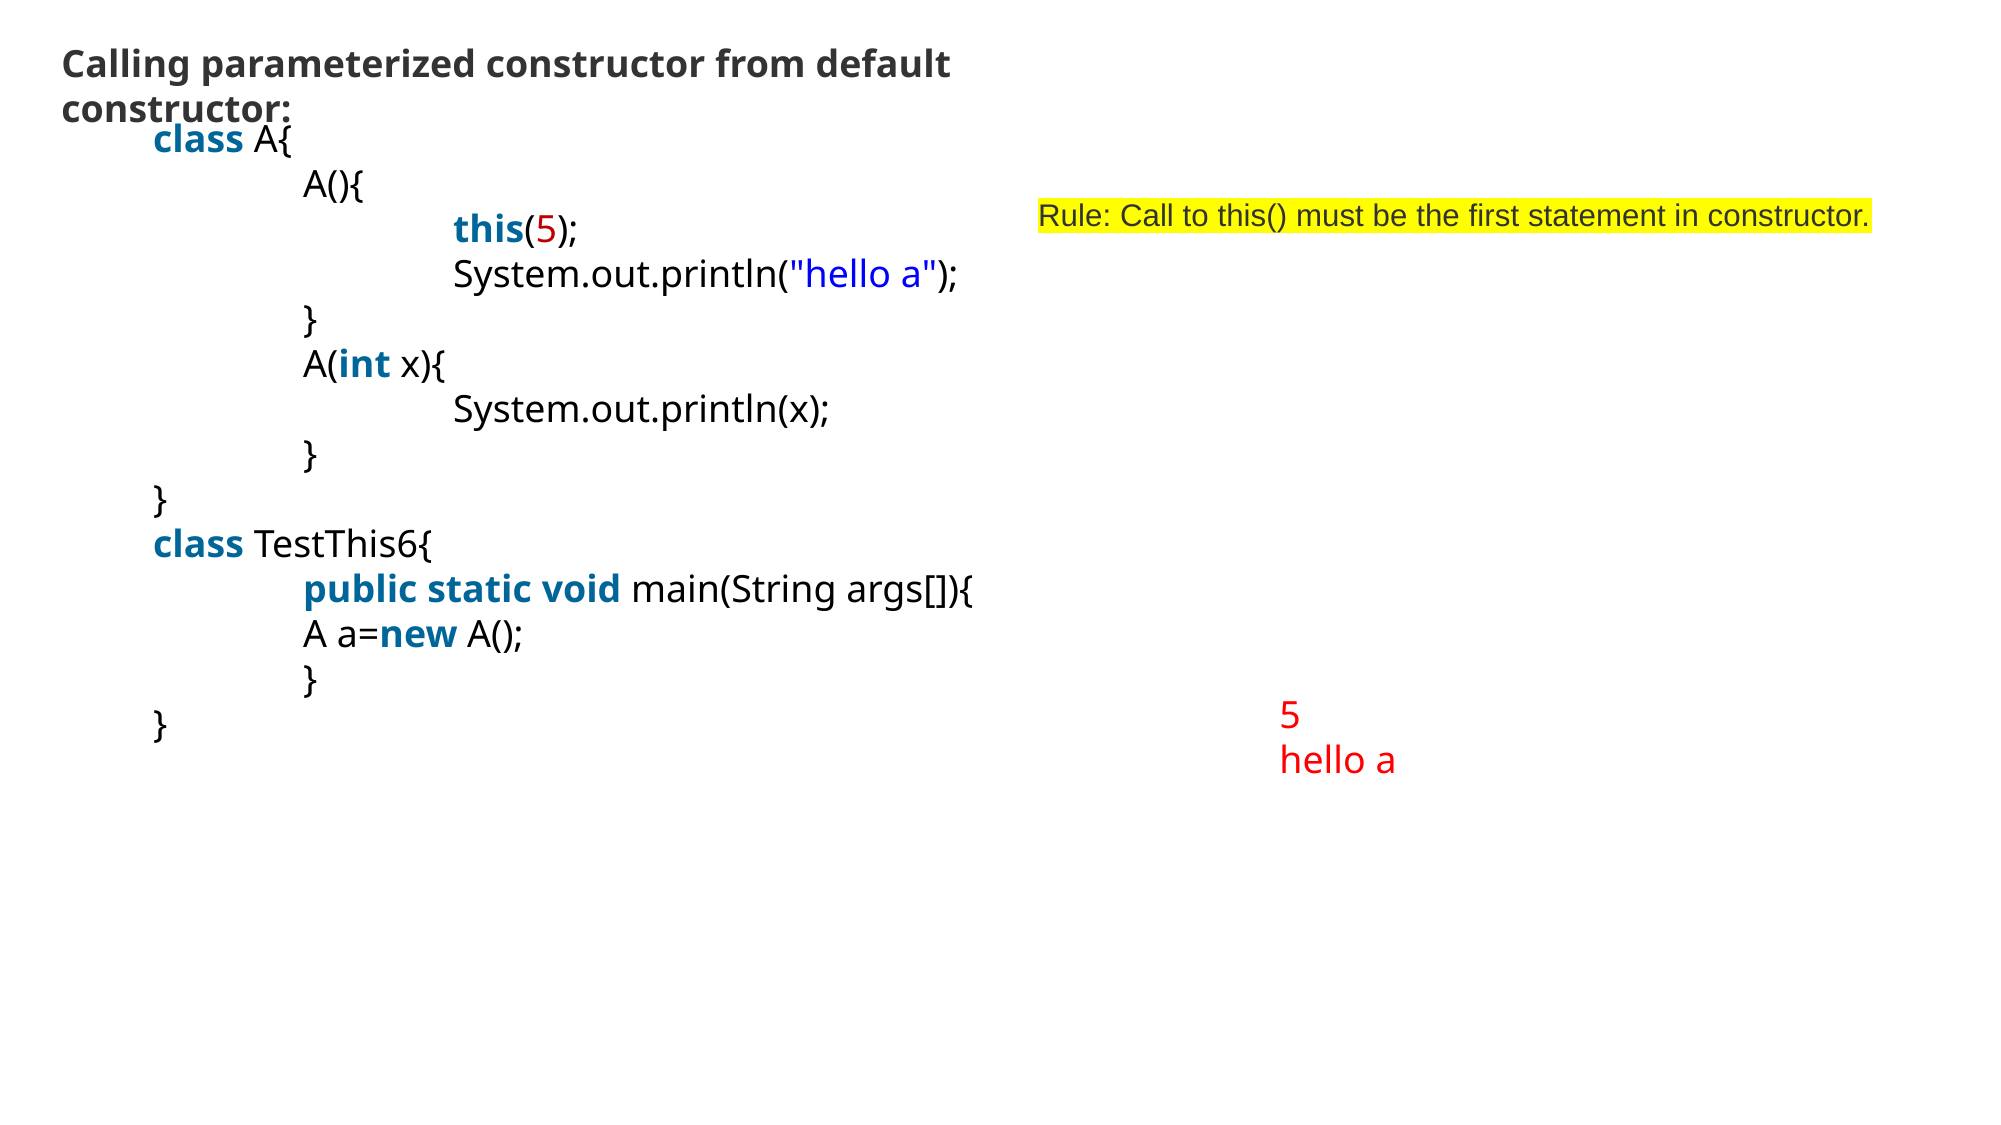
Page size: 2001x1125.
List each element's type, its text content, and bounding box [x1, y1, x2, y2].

text_box 5 hello a [1264, 683, 1507, 789]
text_box Rule: Call to this() must be the first statement in constructor. [1023, 187, 2000, 240]
text_box Calling parameterized constructor from default constructor: [46, 32, 1047, 137]
text_box class A{ A(){ this(5); System.out.println("hello a"); } A(int x){ System.out.println(x); } } class TestThis6{ public static void main(String args[]){ A a=new A(); } } [138, 107, 1139, 753]
